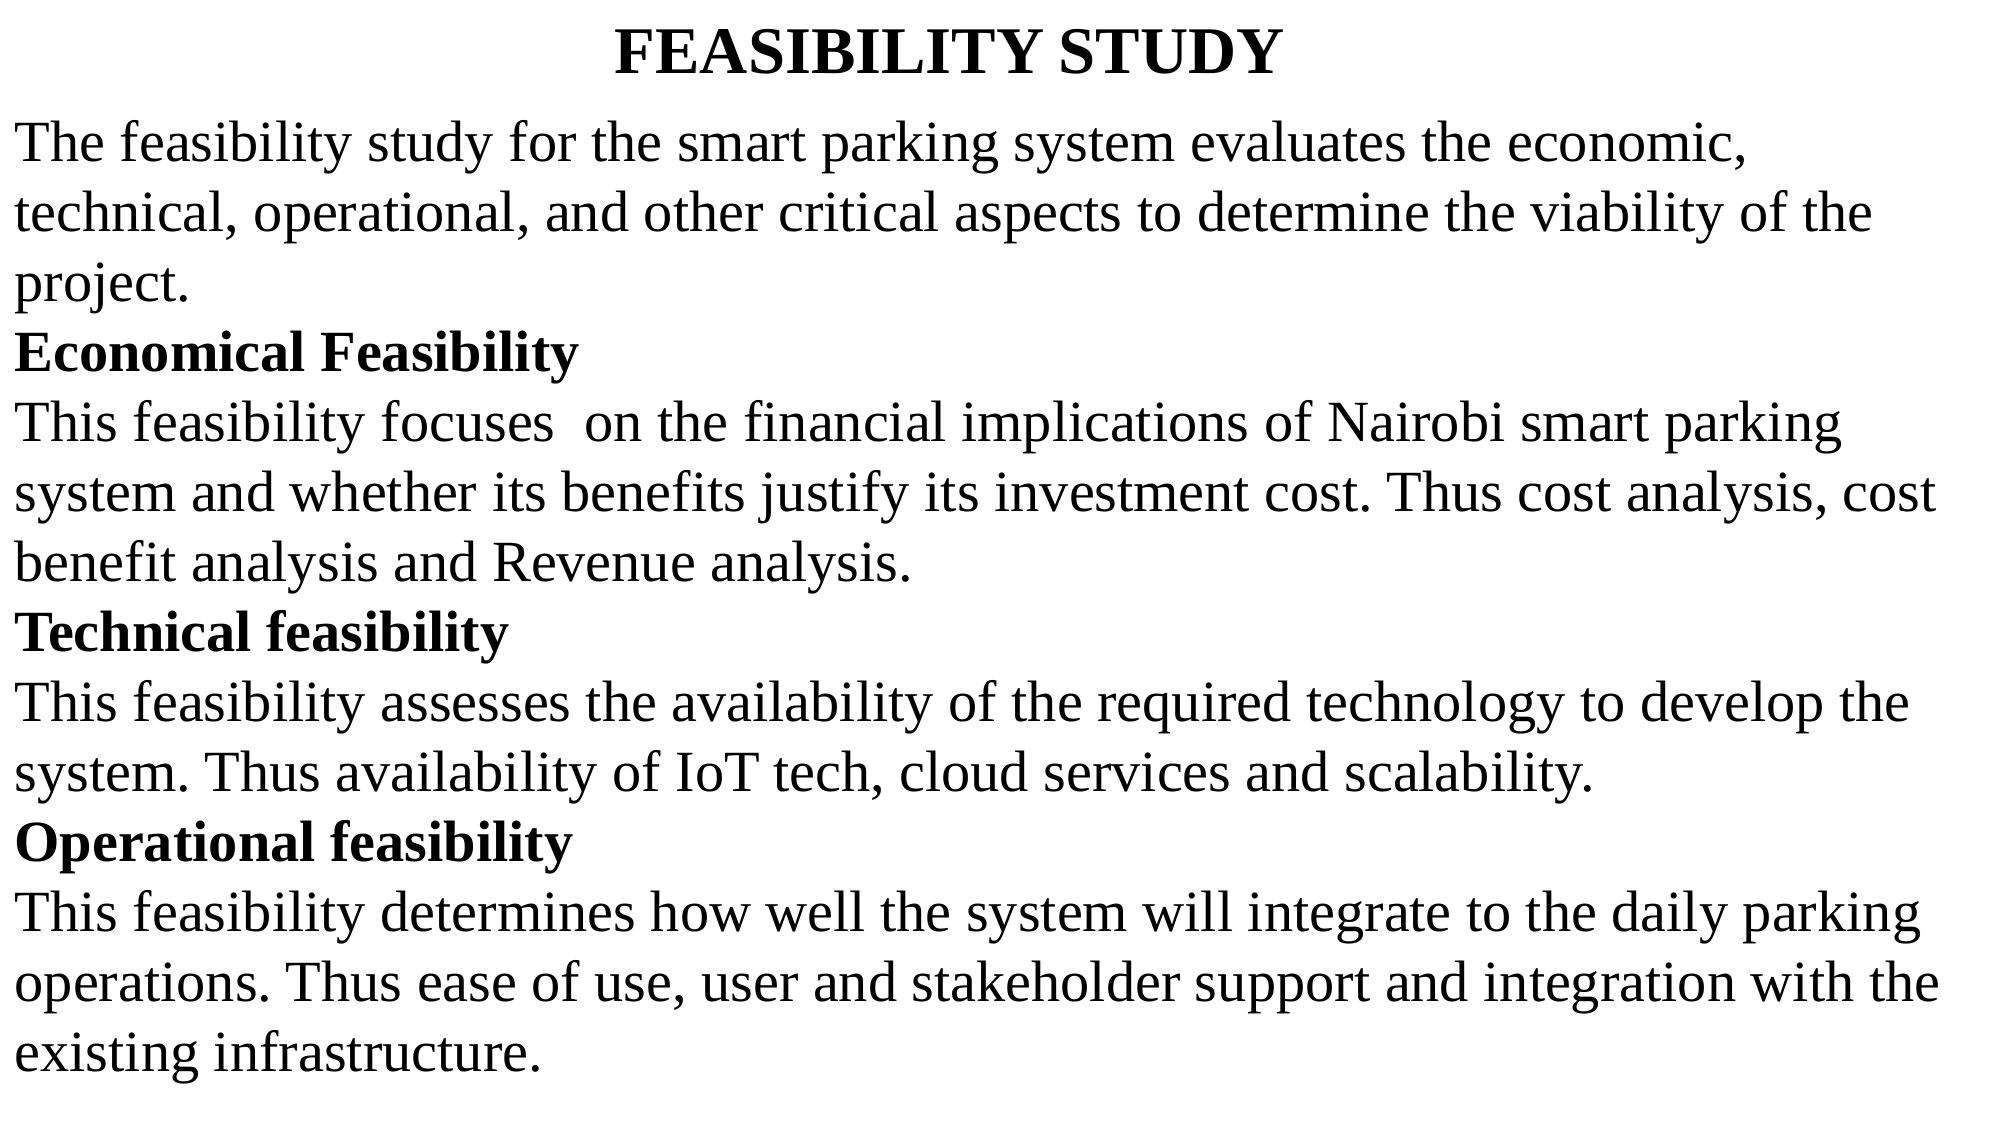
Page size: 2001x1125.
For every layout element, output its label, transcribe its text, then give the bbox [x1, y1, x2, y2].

text_box FEASIBILITY STUDY [0, 0, 2000, 95]
text_box The feasibility study for the smart parking system evaluates the economic, technical, operational, and other critical aspects to determine the viability of the project. Economical Feasibility This feasibility focuses on the financial implications of Nairobi smart parking system and whether its benefits justify its investment cost. Thus cost analysis, cost benefit analysis and Revenue analysis. Technical feasibility This feasibility assesses the availability of the required technology to develop the system. Thus availability of IoT tech, cloud services and scalability. Operational feasibility This feasibility determines how well the system will integrate to the daily parking operations. Thus ease of use, user and stakeholder support and integration with the existing infrastructure. [0, 95, 2000, 1125]
